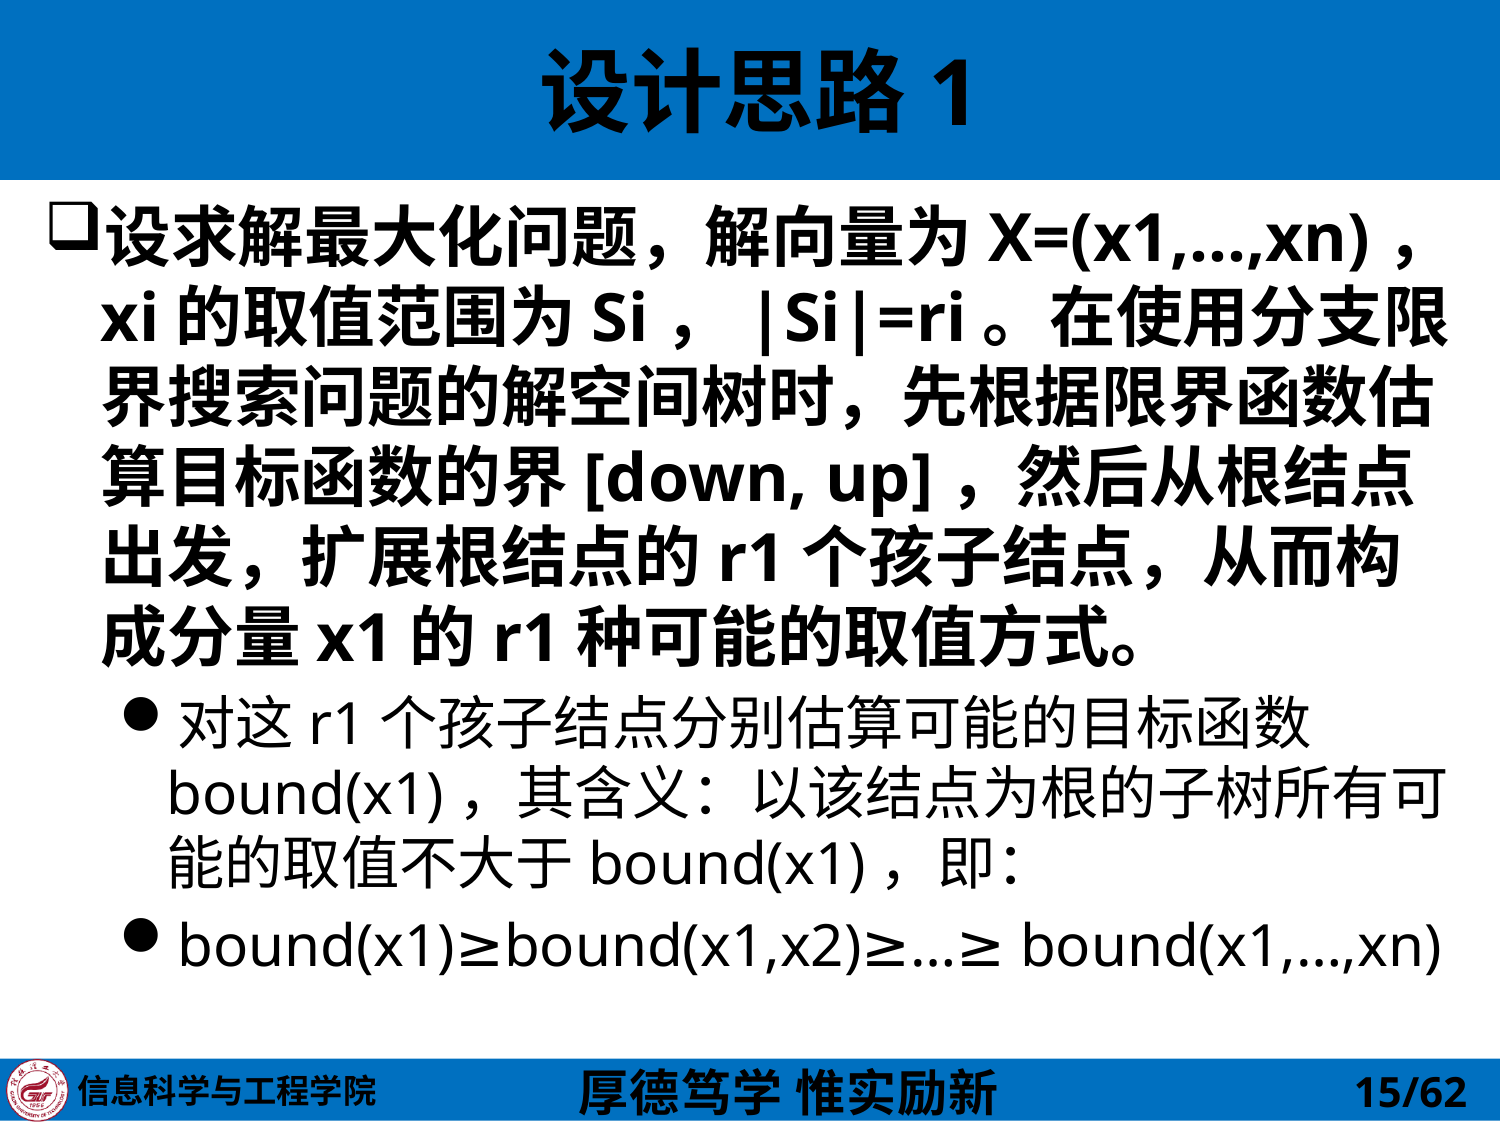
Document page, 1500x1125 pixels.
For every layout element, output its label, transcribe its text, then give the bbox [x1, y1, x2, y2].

slide_number 15/62 [1132, 1058, 1483, 1121]
picture [5, 1058, 69, 1122]
title 设计思路1 [85, 0, 1436, 183]
list 设求解最大化问题，解向量为X=(x1,…,xn)，xi的取值范围为Si，|Si|=ri。在使用分支限界搜索问题的解空间树时，先根据限界函数估算目标函数的界[down, up]，然后从根结点出发，扩展根结点的r1个孩子结点，从而构成分量x1的r1种可能的取值方式。 对这r1个孩子结点分别估算可能的目标函数bound(x1)，其含义：以该结点为根的子树所有可能的取值不大于bound(x1)，即： bound(x1)≥bound(x1,x2)≥…≥ bound(x1,…,xn) [29, 187, 1471, 1046]
